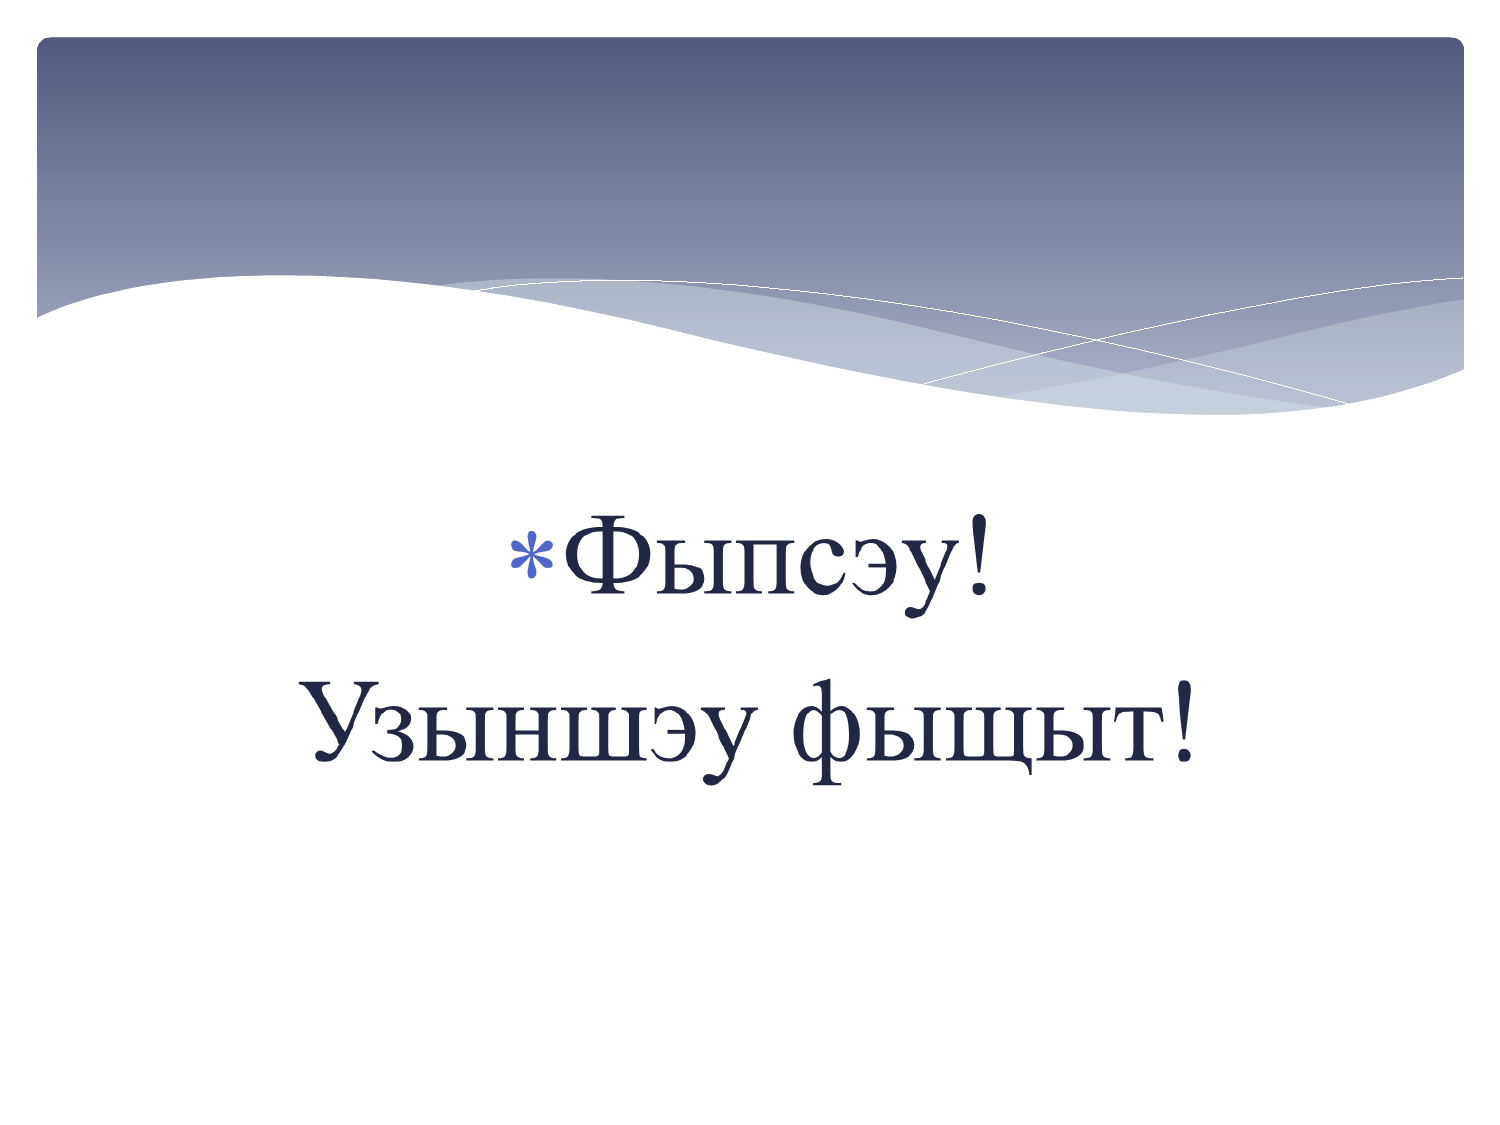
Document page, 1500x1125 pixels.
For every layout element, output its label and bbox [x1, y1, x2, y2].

list [179, 438, 1323, 1006]
